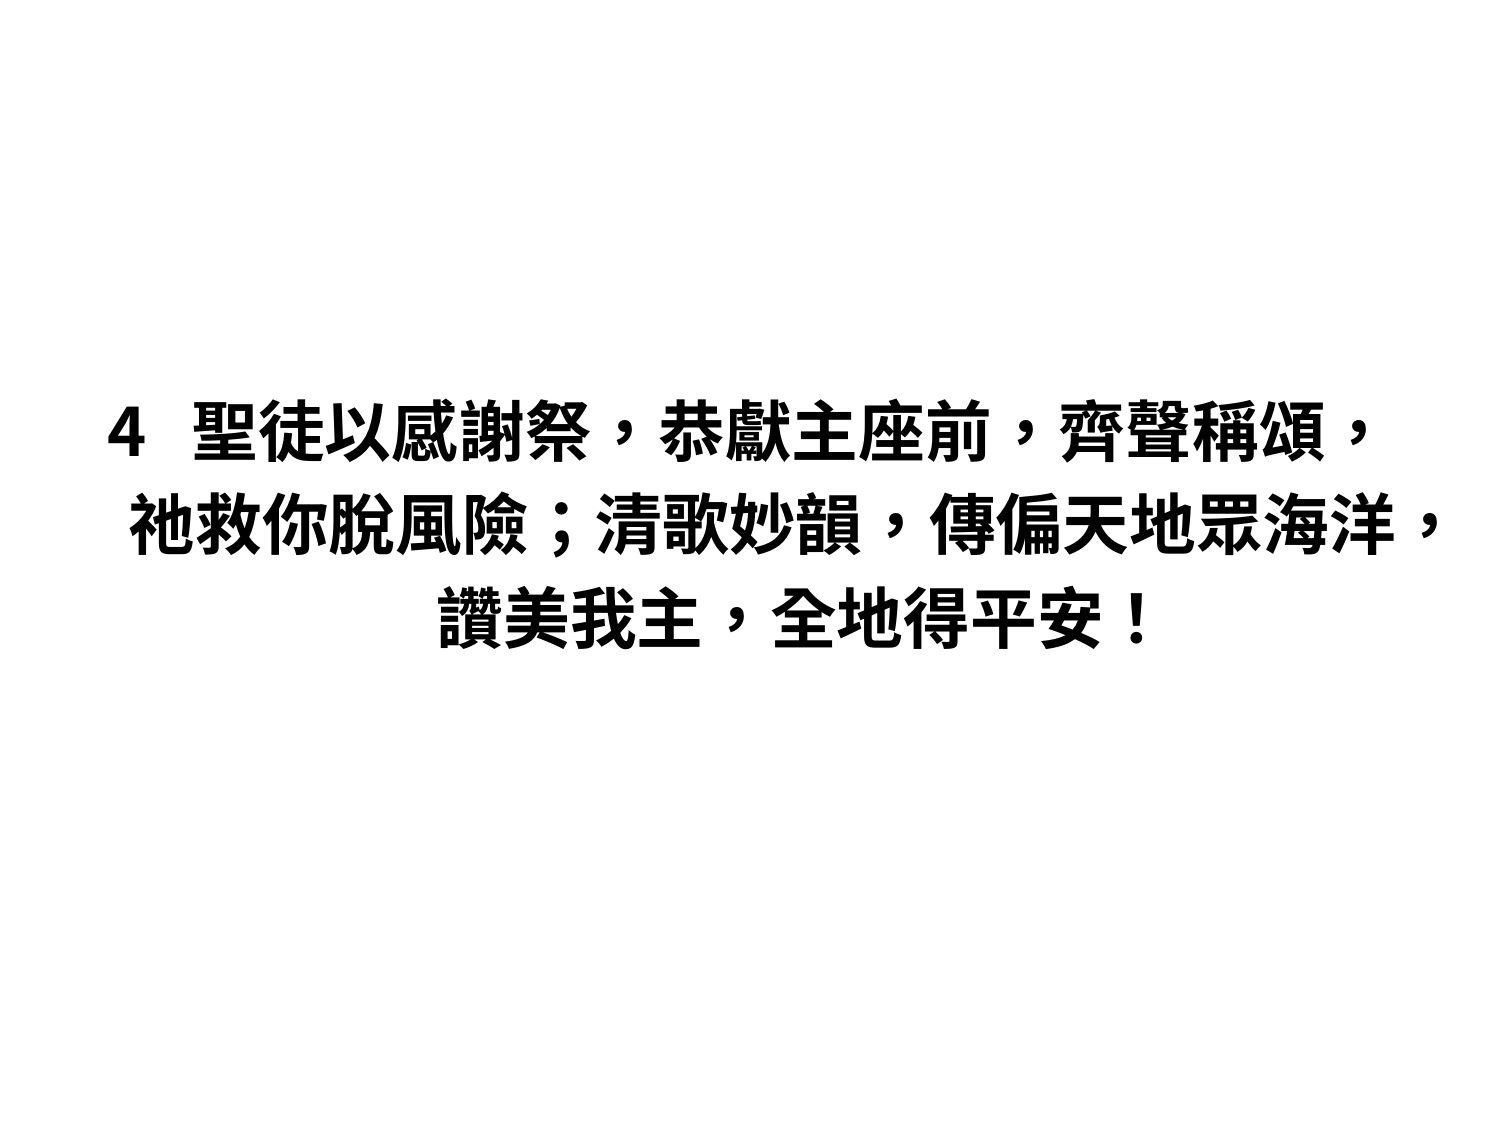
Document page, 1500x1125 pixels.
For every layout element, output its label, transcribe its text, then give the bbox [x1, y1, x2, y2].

list 聖徒以感謝祭，恭獻主座前，齊聲稱頌， 祂救你脫風險；清歌妙韻，傳偏天地眾海洋， 讚美我主，全地得平安！ [0, 382, 1500, 1125]
